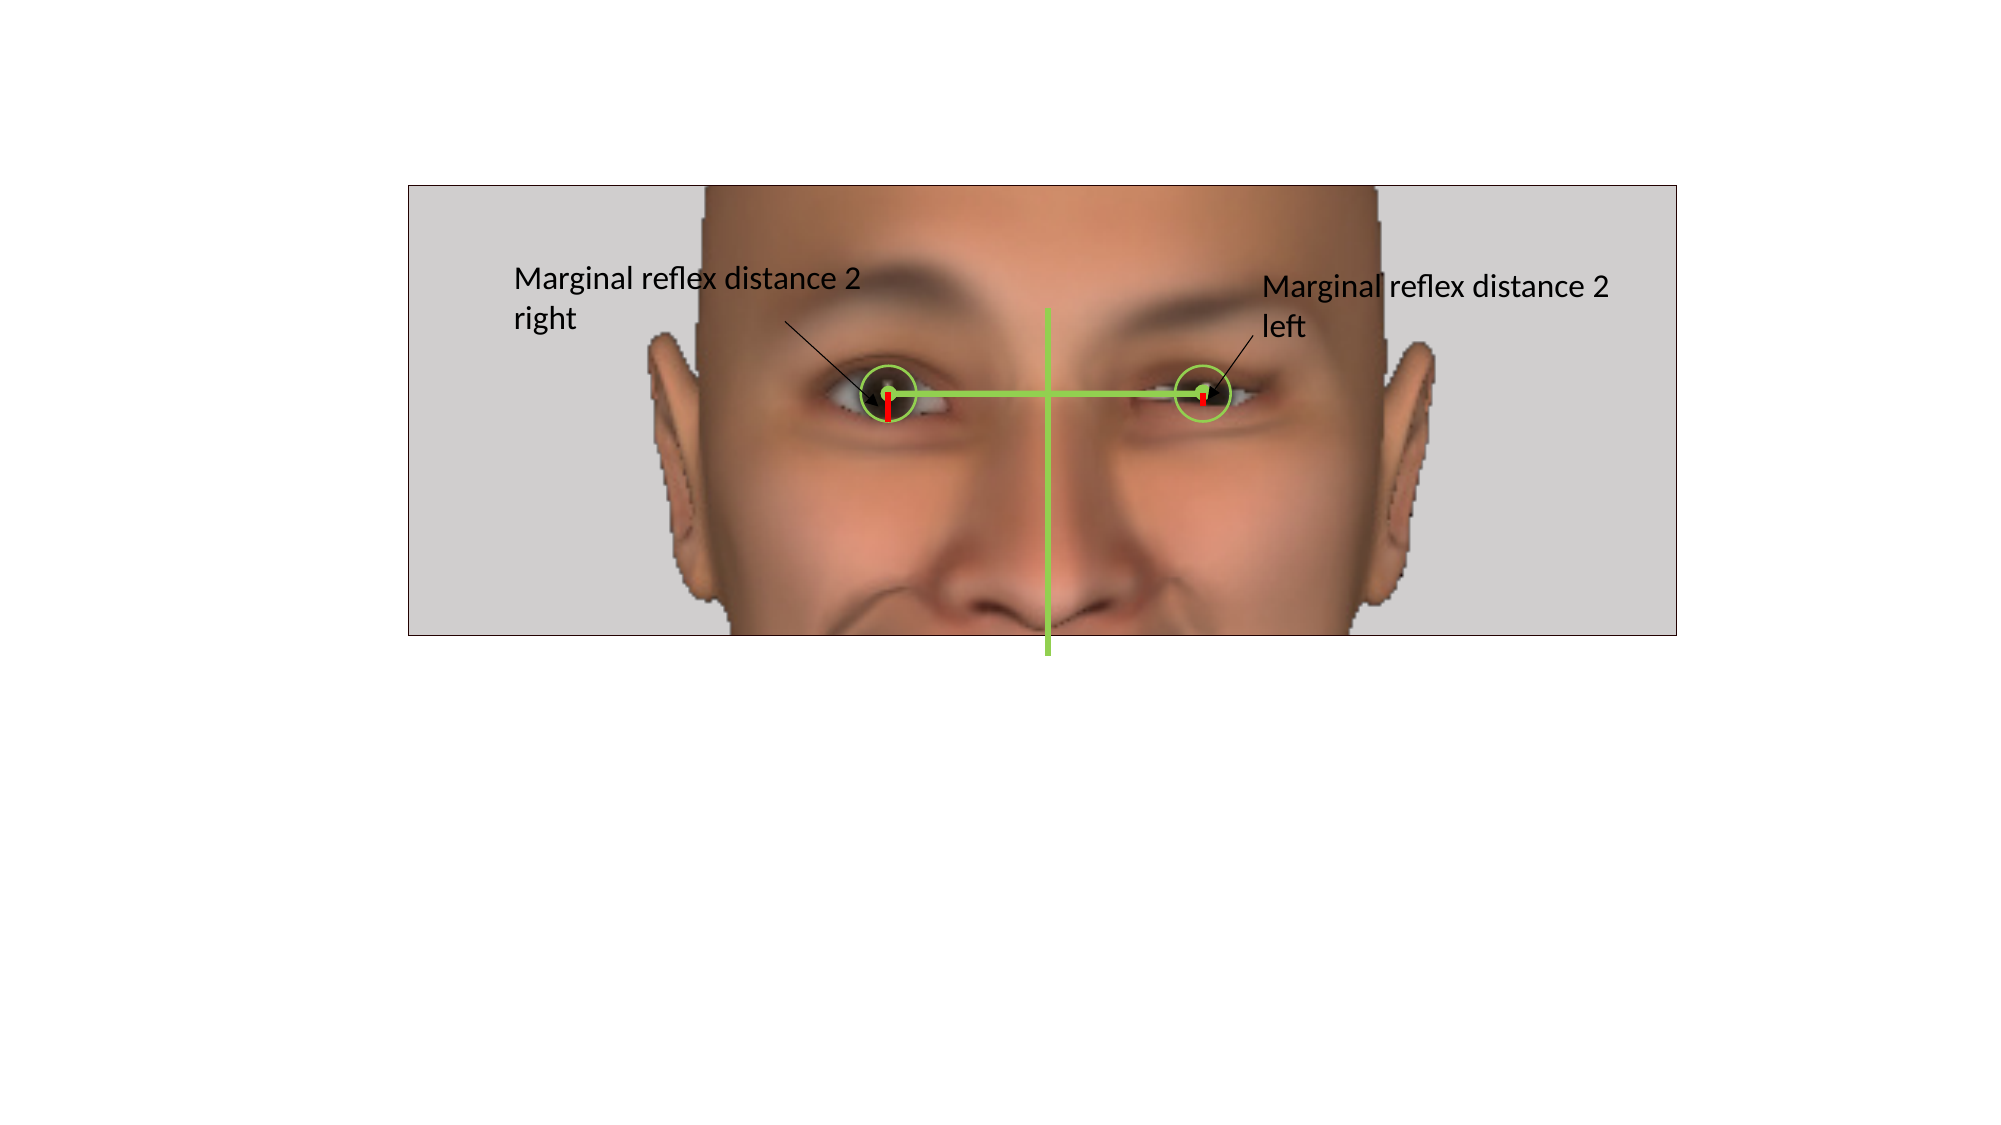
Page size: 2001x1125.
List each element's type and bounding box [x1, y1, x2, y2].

text_box [408, 185, 1677, 657]
